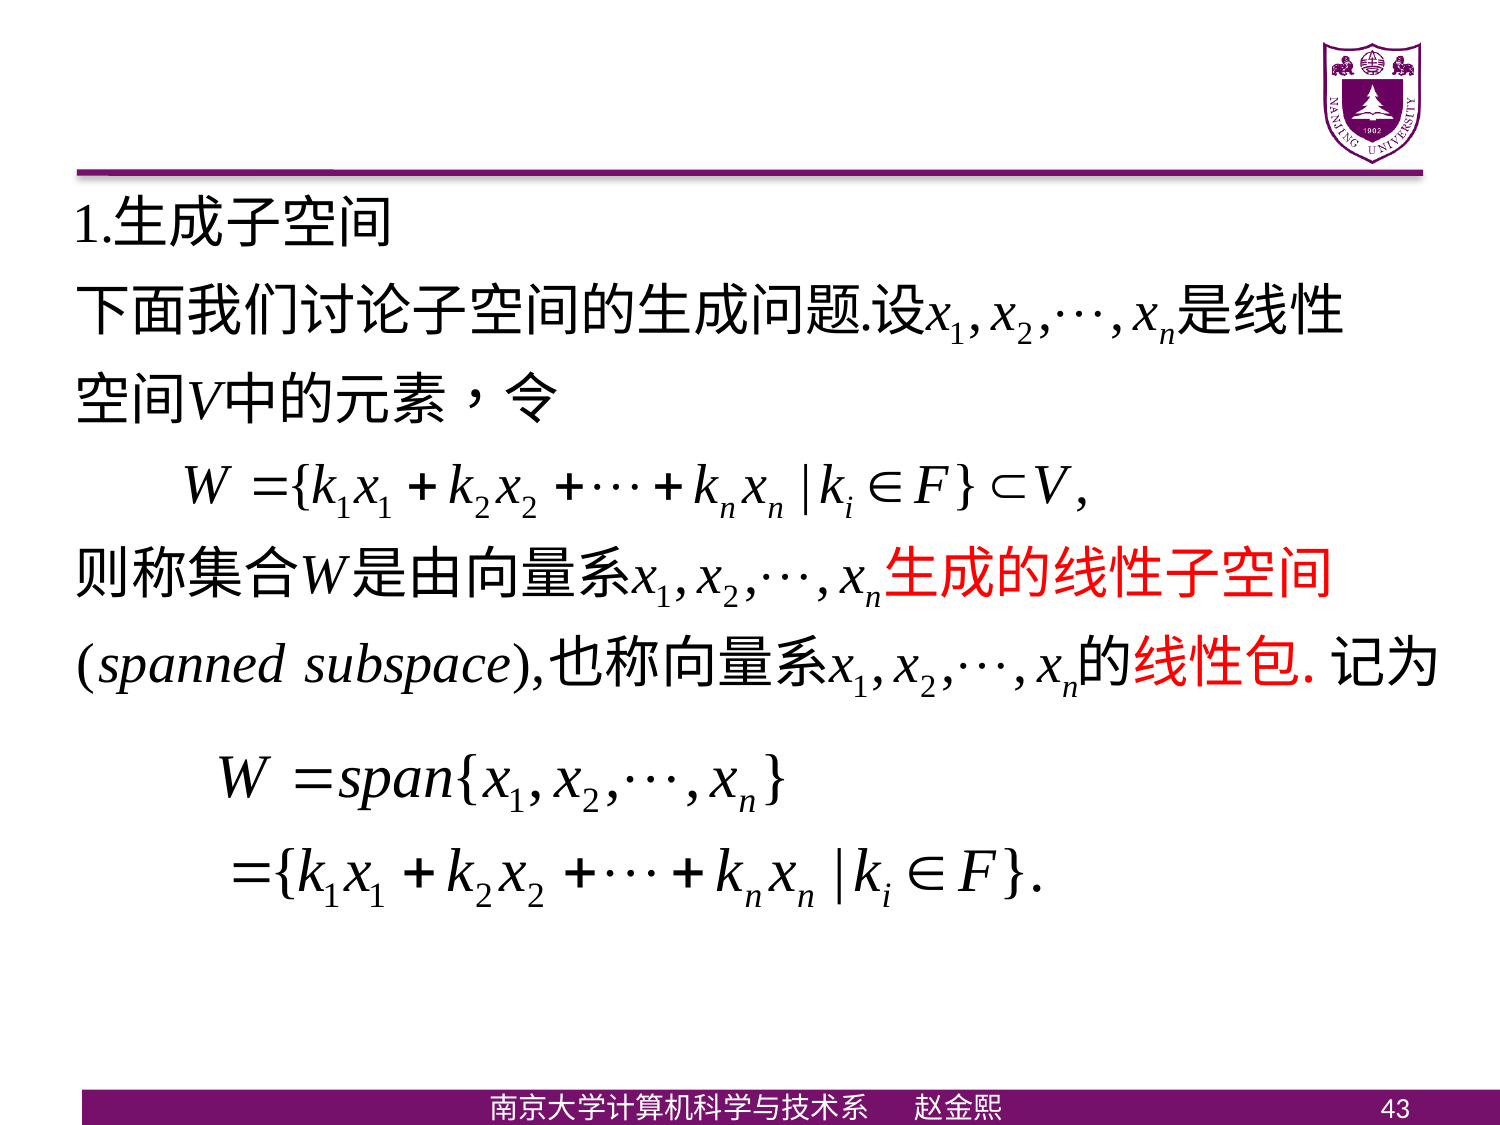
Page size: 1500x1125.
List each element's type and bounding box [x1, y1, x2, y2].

text_box [70, 187, 1449, 706]
picture [1323, 42, 1421, 164]
text_box [93, 738, 1052, 920]
